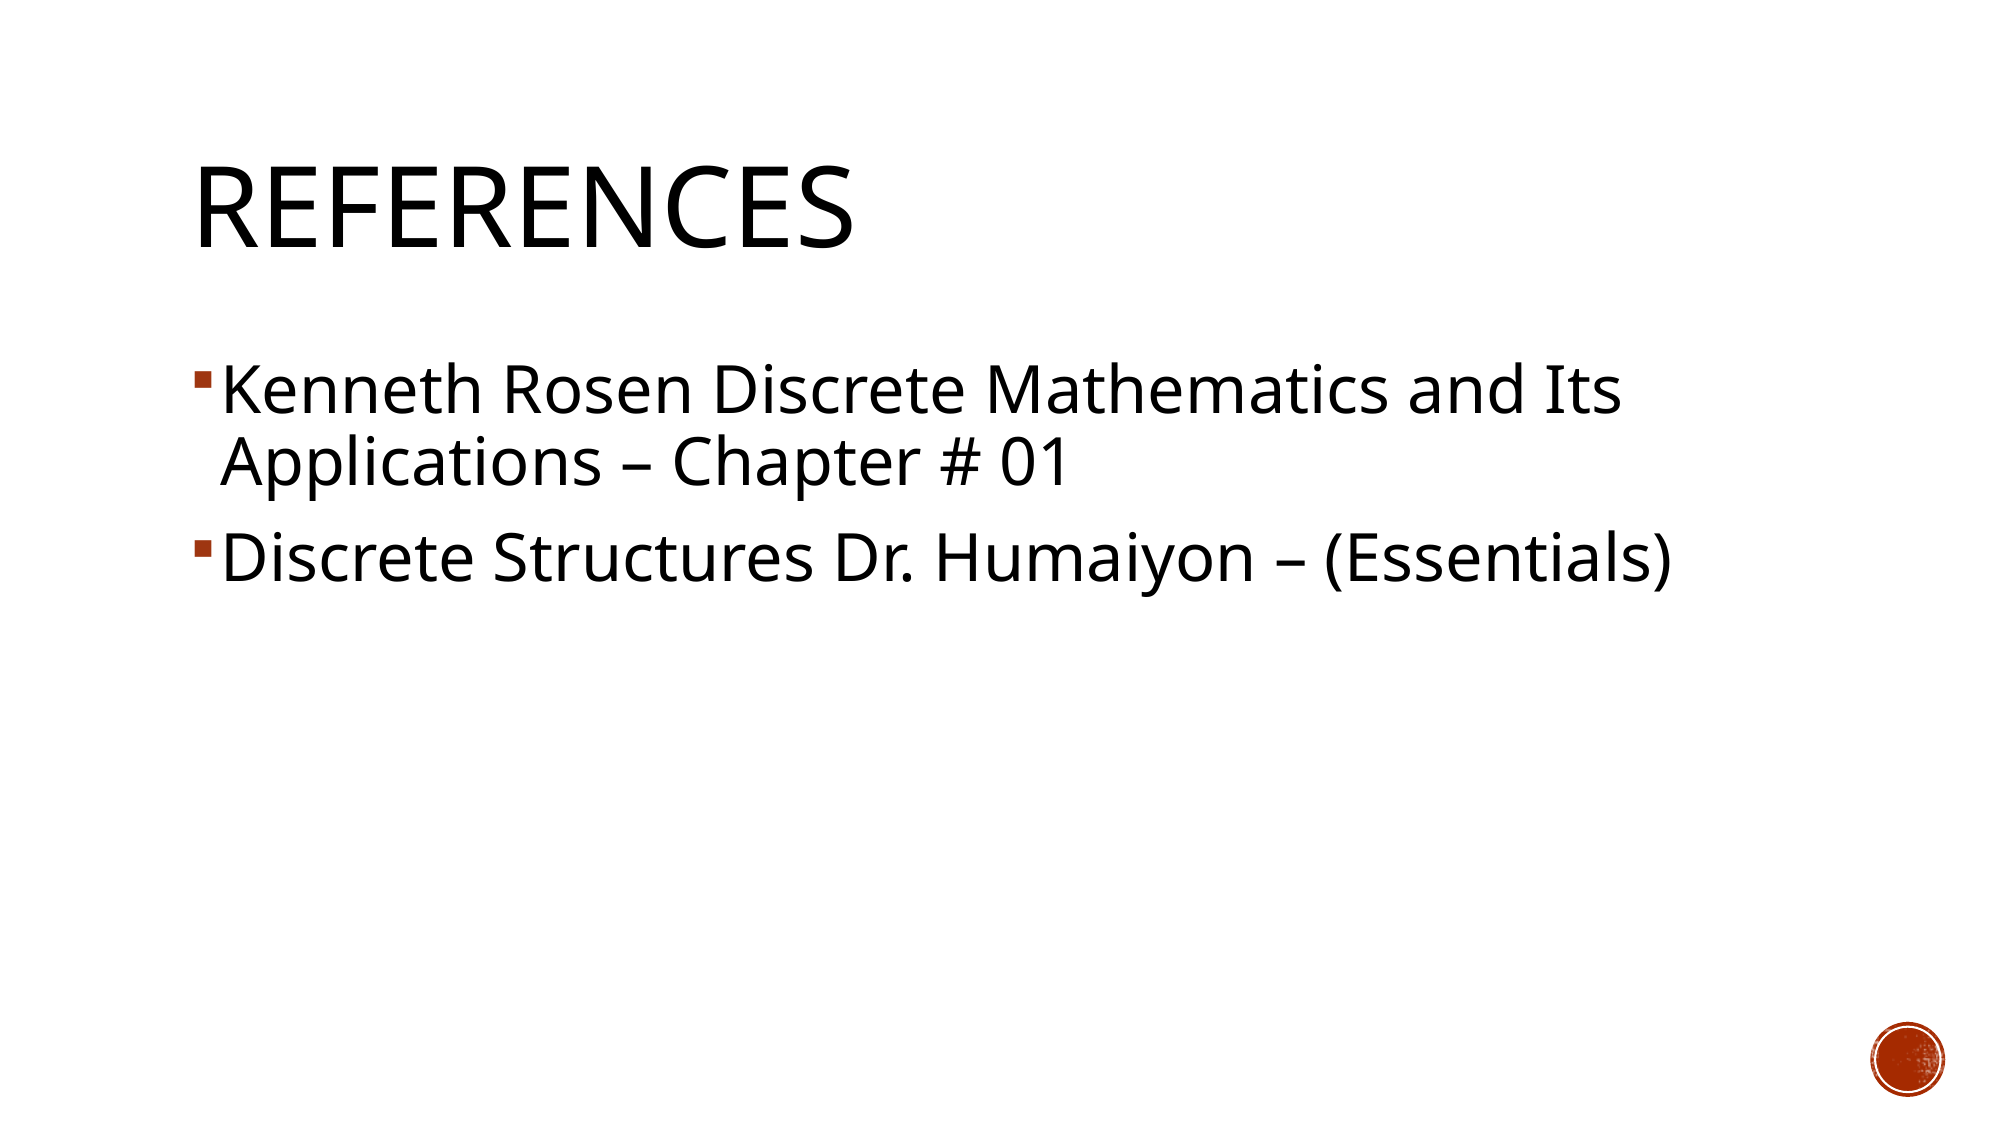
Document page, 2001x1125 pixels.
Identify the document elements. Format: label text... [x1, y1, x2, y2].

list Kenneth Rosen Discrete Mathematics and Its Applications – Chapter # 01 Discrete Structures Dr. Humaiyon – (Essentials) [175, 348, 1826, 1013]
title References [175, 79, 1826, 344]
